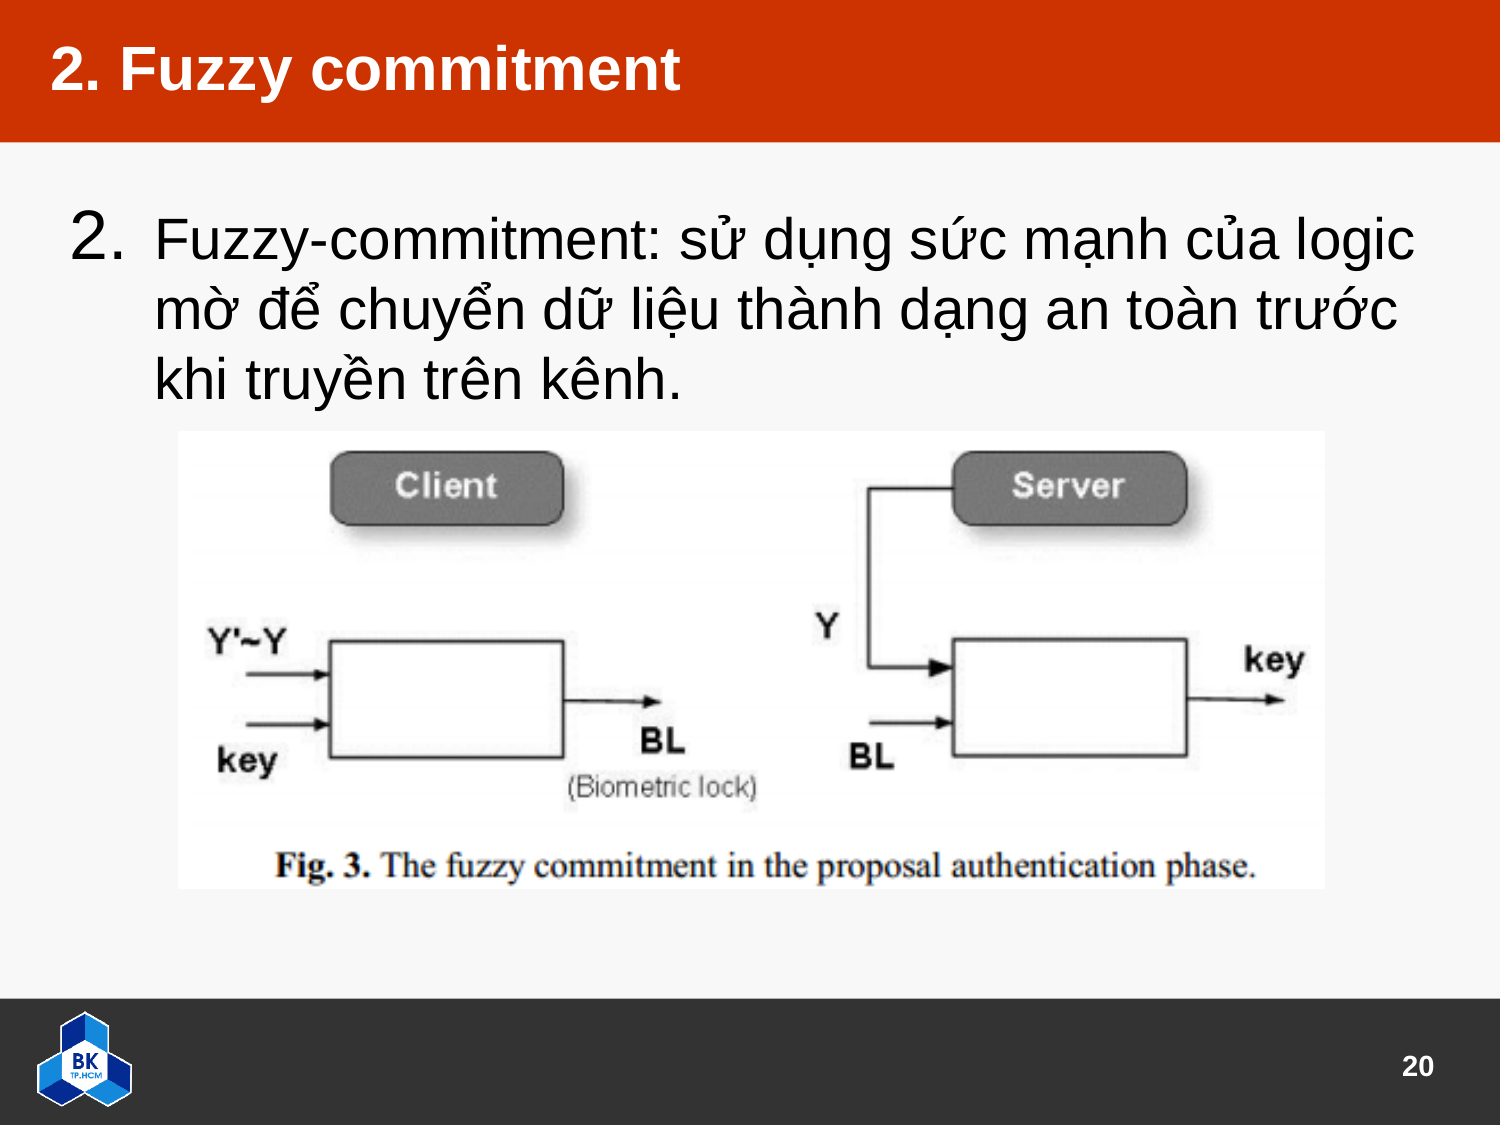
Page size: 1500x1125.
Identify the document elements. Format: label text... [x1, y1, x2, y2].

list Fuzzy-commitment: sử dụng sức mạnh của logic mờ để chuyển dữ liệu thành dạng an toàn trước khi truyền trên kênh. [55, 194, 1448, 960]
picture [177, 430, 1325, 889]
picture [37, 1011, 132, 1107]
slide_number 20 [1372, 1039, 1465, 1105]
title 2. Fuzzy commitment [35, 20, 1229, 120]
